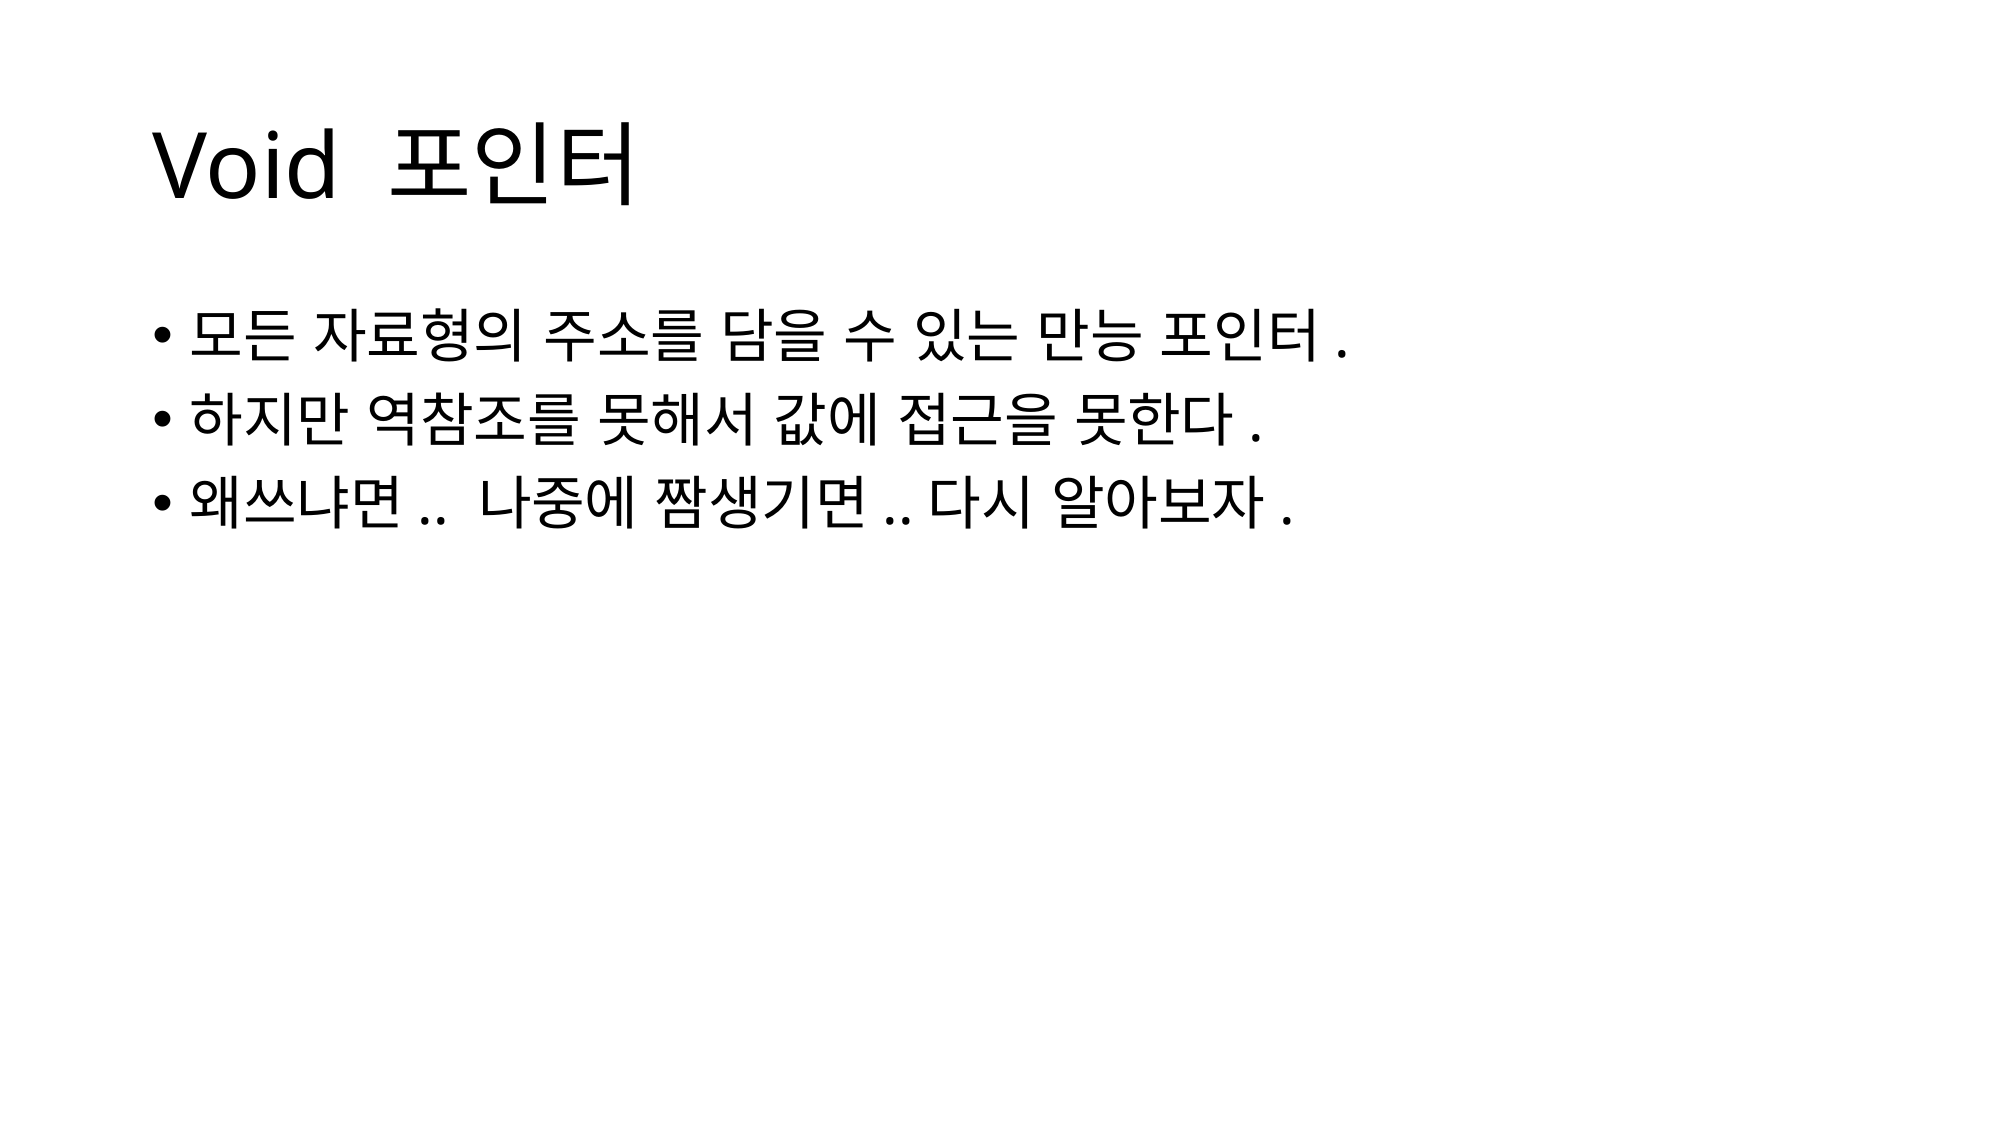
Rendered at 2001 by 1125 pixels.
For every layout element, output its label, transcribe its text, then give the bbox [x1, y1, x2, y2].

title Void 포인터 [137, 59, 1863, 278]
list 모든 자료형의 주소를 담을 수 있는 만능 포인터. 하지만 역참조를 못해서 값에 접근을 못한다. 왜쓰냐면.. 나중에 짬생기면..다시 알아보자. [137, 299, 1863, 1014]
